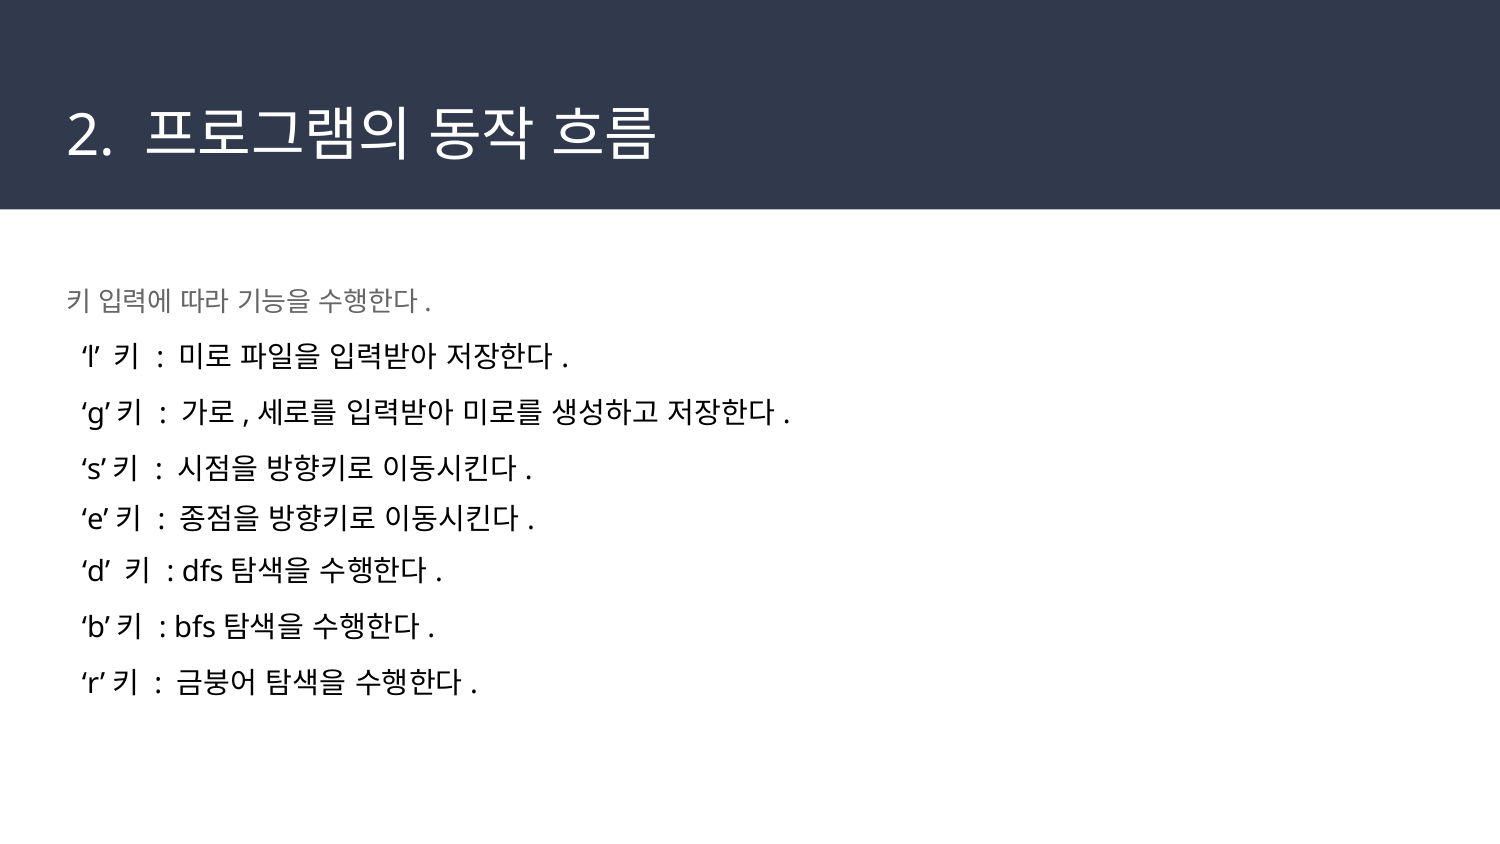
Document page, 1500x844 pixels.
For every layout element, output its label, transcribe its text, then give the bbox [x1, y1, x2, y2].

title 2. 프로그램의 동작 흐름 [51, 82, 1449, 185]
text_box ‘b’키 : bfs탐색을 수행한다. [66, 593, 953, 648]
text_box ‘l’ 키 : 미로 파일을 입력받아 저장한다. [67, 323, 587, 379]
text_box ‘r’키 : 금붕어 탐색을 수행한다. [66, 648, 953, 705]
list 키 입력에 따라 기능을 수행한다. [51, 264, 1437, 769]
text_box ‘e’키 : 종점을 방향키로 이동시킨다. [66, 485, 1023, 531]
text_box ‘g’키 : 가로,세로를 입력받아 미로를 생성하고 저장한다. [66, 379, 953, 435]
text_box ‘s’키 : 시점을 방향키로 이동시킨다. [66, 435, 953, 485]
text_box ‘d’ 키 : dfs탐색을 수행한다. [67, 537, 587, 593]
